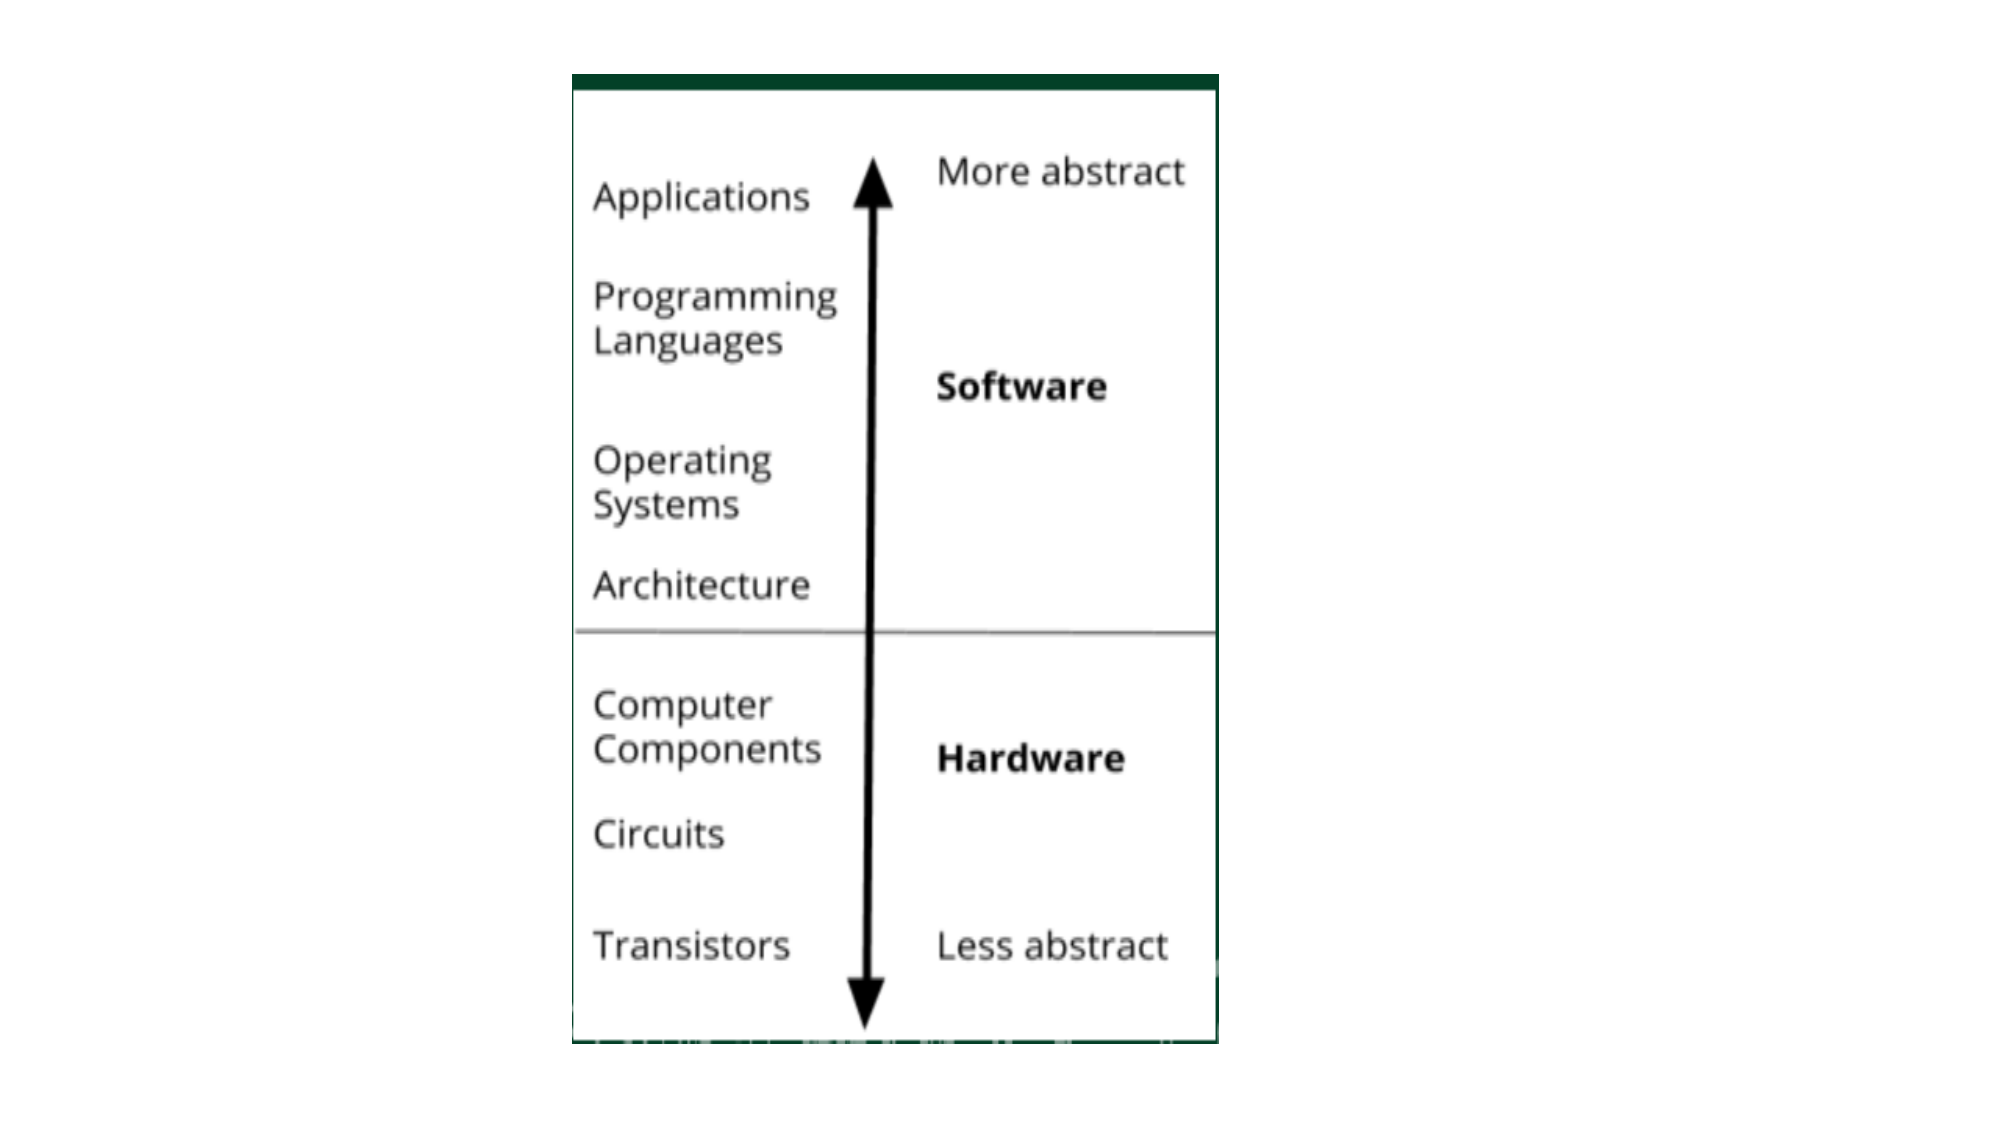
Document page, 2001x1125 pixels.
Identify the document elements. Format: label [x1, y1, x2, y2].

picture [571, 74, 1219, 1044]
